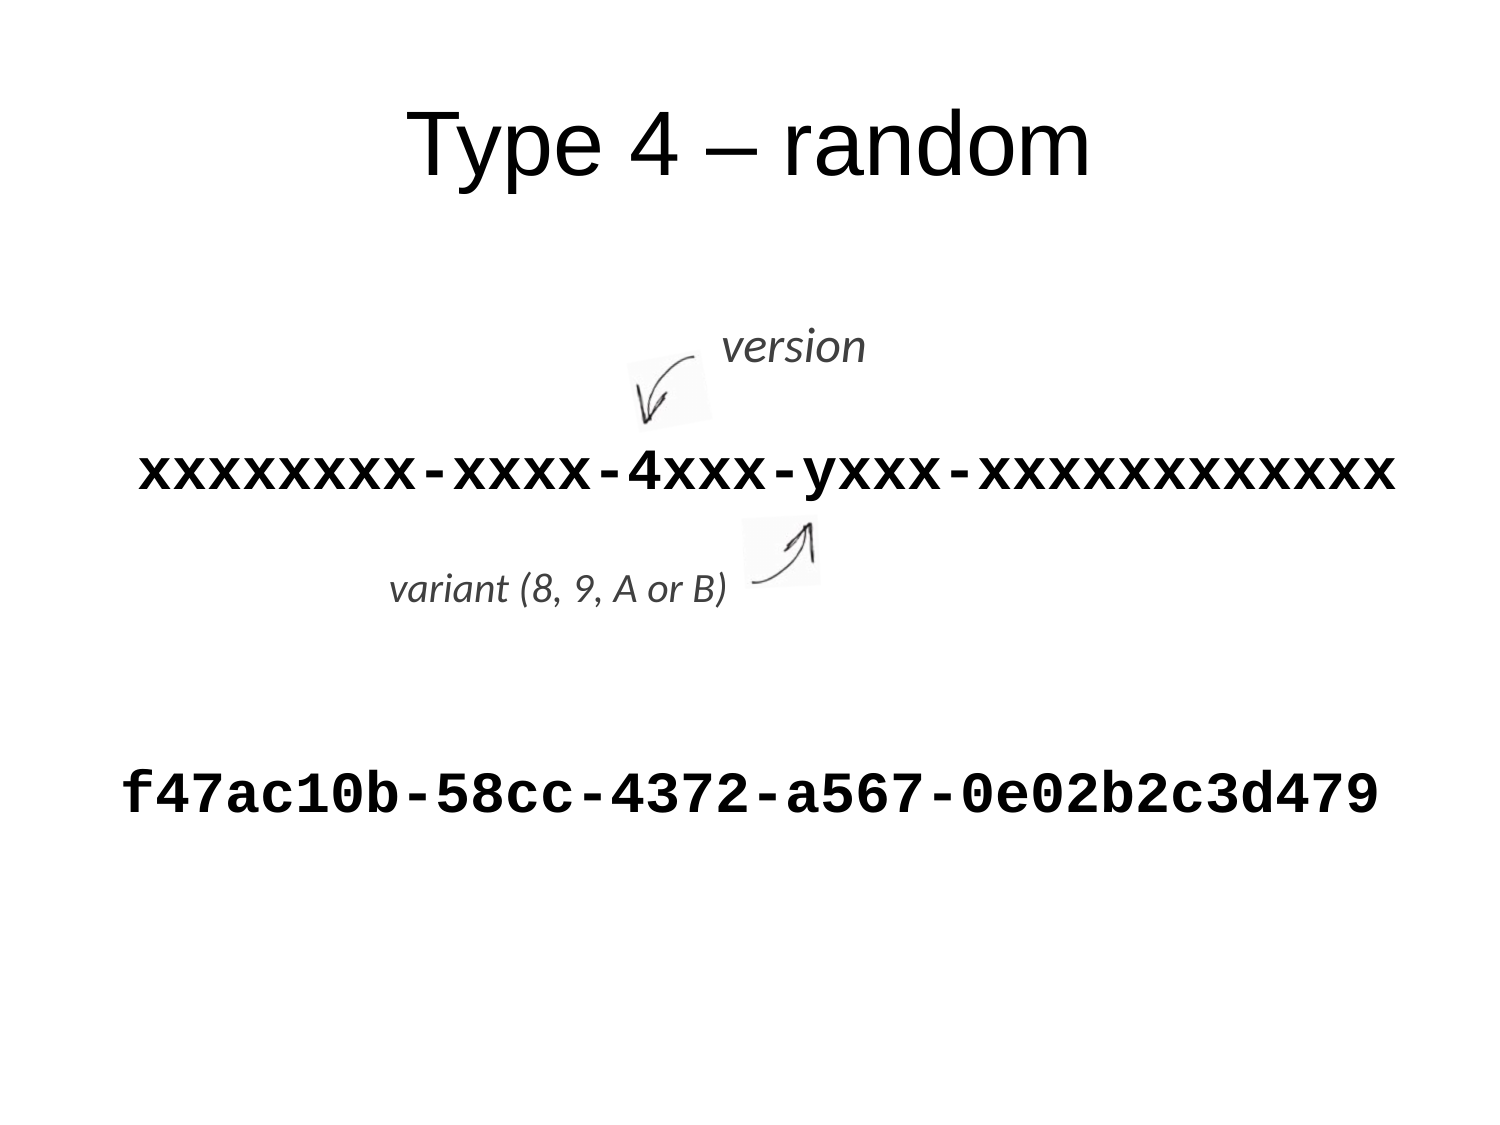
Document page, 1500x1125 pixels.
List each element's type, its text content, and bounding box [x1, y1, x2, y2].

text_box xxxxxxxx-xxxx-4xxx-yxxx-xxxxxxxxxxxx f47ac10b-58cc-4372-a567-0e02b2c3d479 [0, 424, 1500, 832]
text_box variant (8, 9, A or B) [372, 553, 744, 619]
text_box version [685, 305, 894, 380]
picture [742, 515, 820, 588]
picture [627, 350, 712, 432]
title Type 4 – random [75, 45, 1425, 233]
